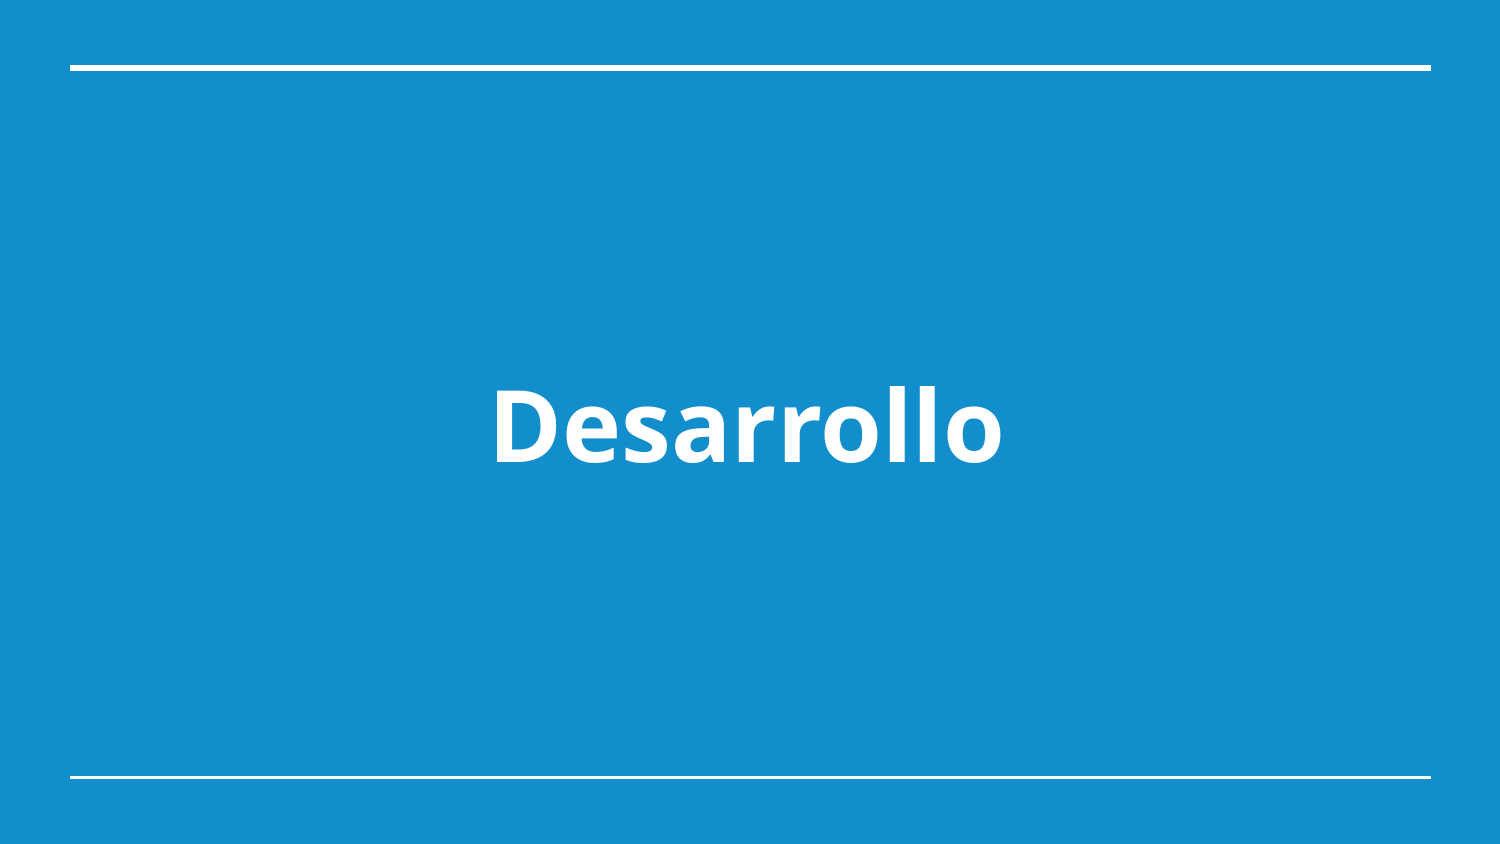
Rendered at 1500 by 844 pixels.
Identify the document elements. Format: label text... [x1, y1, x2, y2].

title Desarrollo [66, 296, 1428, 550]
